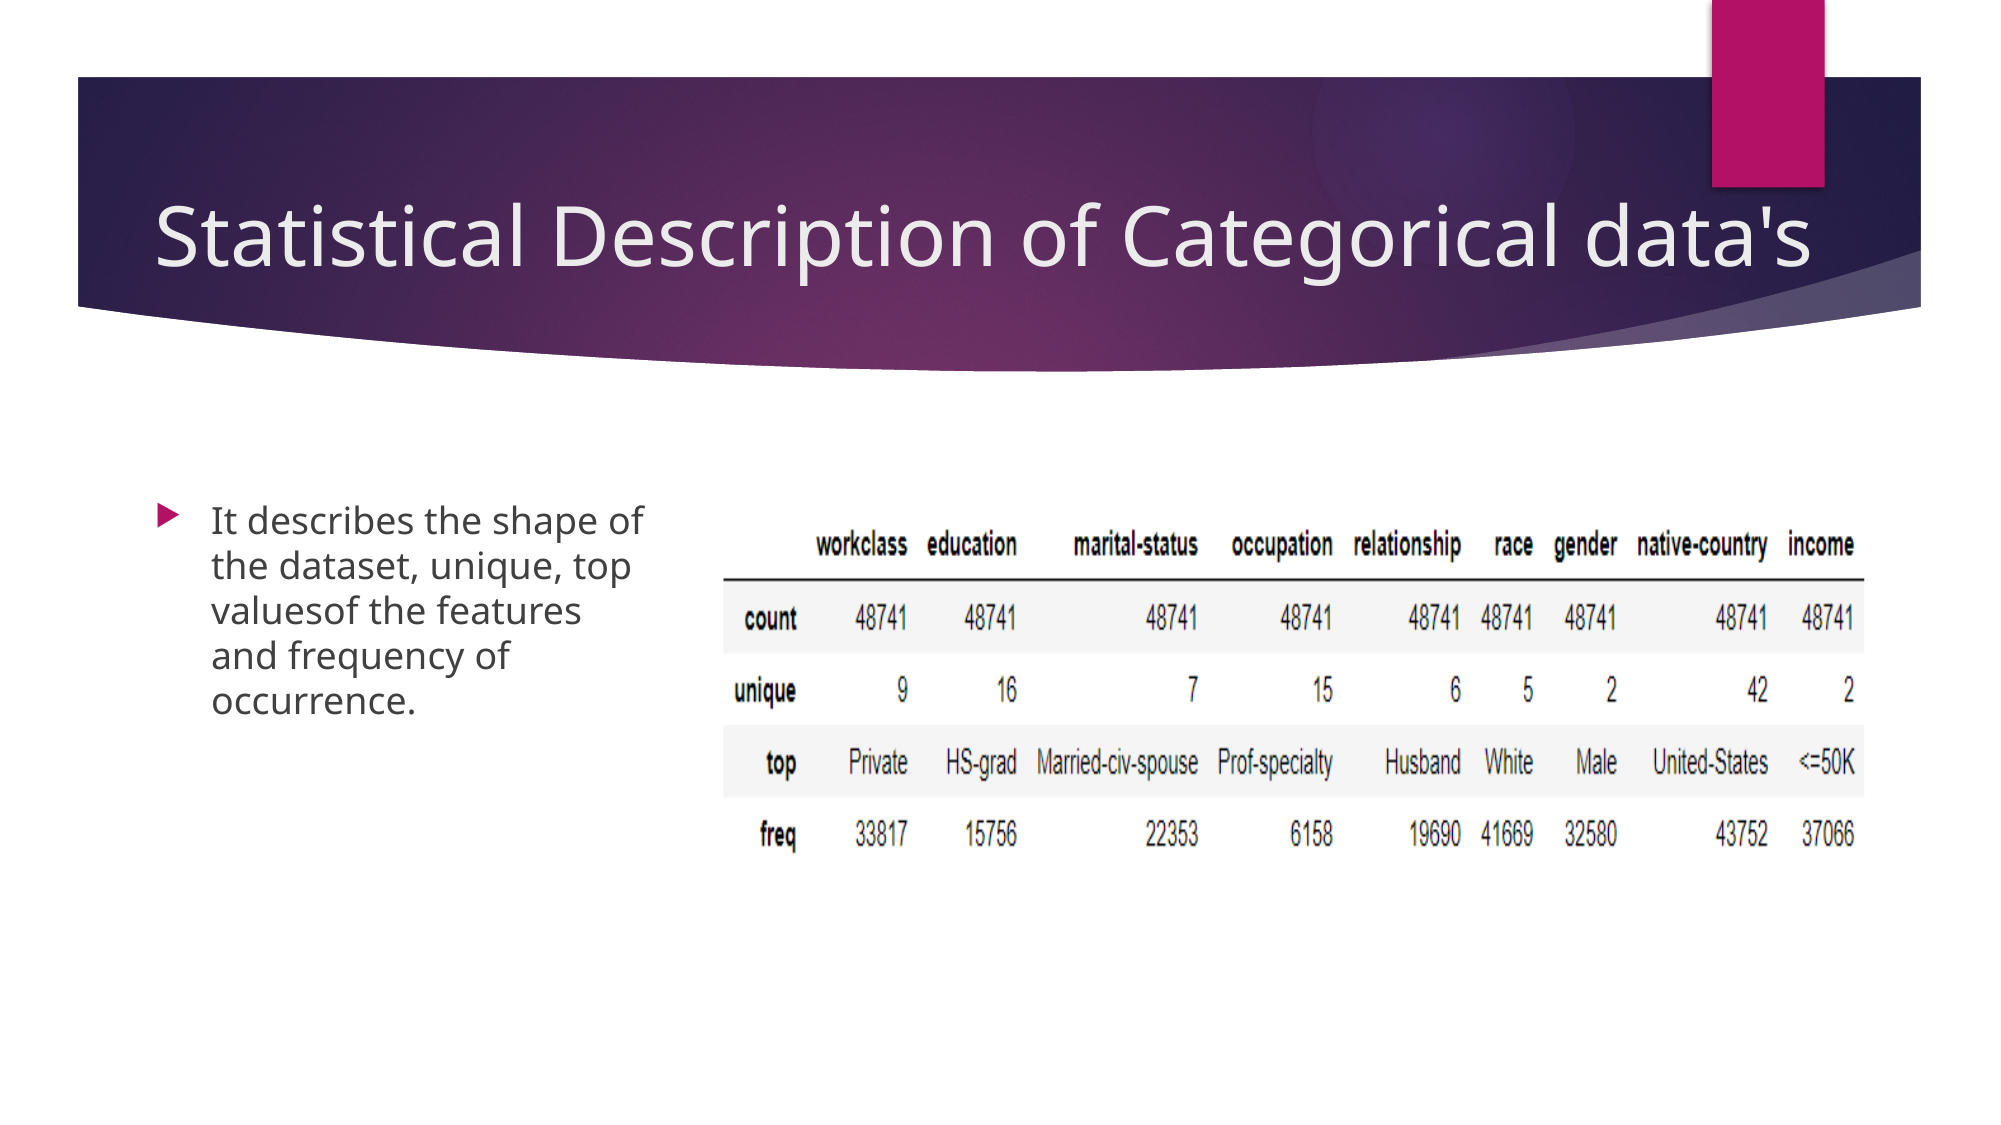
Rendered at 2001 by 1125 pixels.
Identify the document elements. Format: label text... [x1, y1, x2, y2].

picture [716, 463, 1877, 893]
title Statistical Description of Categorical data's [139, 95, 1835, 371]
list It describes the shape of the dataset, unique, top valuesof the features and frequency of occurrence. [139, 489, 666, 1020]
